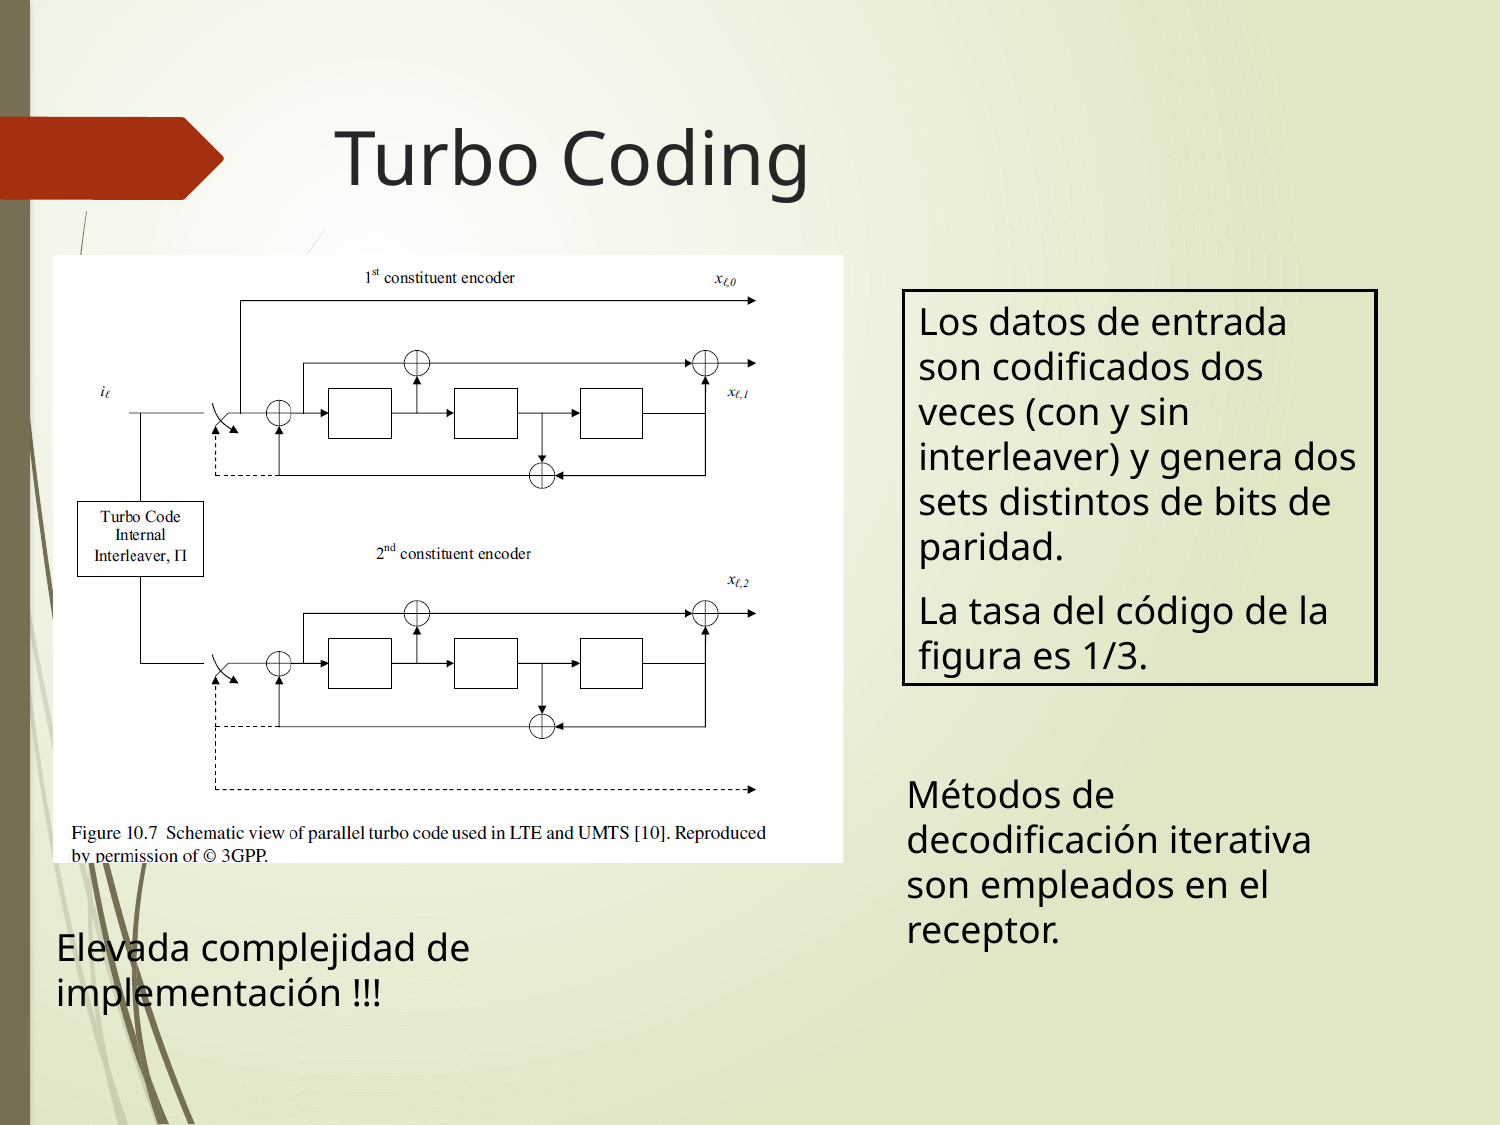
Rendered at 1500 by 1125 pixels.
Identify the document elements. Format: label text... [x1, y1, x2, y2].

text_box Elevada complejidad de implementación !!! [41, 916, 526, 1022]
text_box Métodos de decodificación iterativa son empleados en el receptor. [891, 763, 1341, 958]
text_box Los datos de entrada son codificados dos veces (con y sin interleaver) y genera dos sets distintos de bits de paridad. La tasa del código de la figura es 1/3. [903, 290, 1376, 685]
title Turbo Coding [319, 102, 1400, 313]
picture [52, 255, 844, 863]
